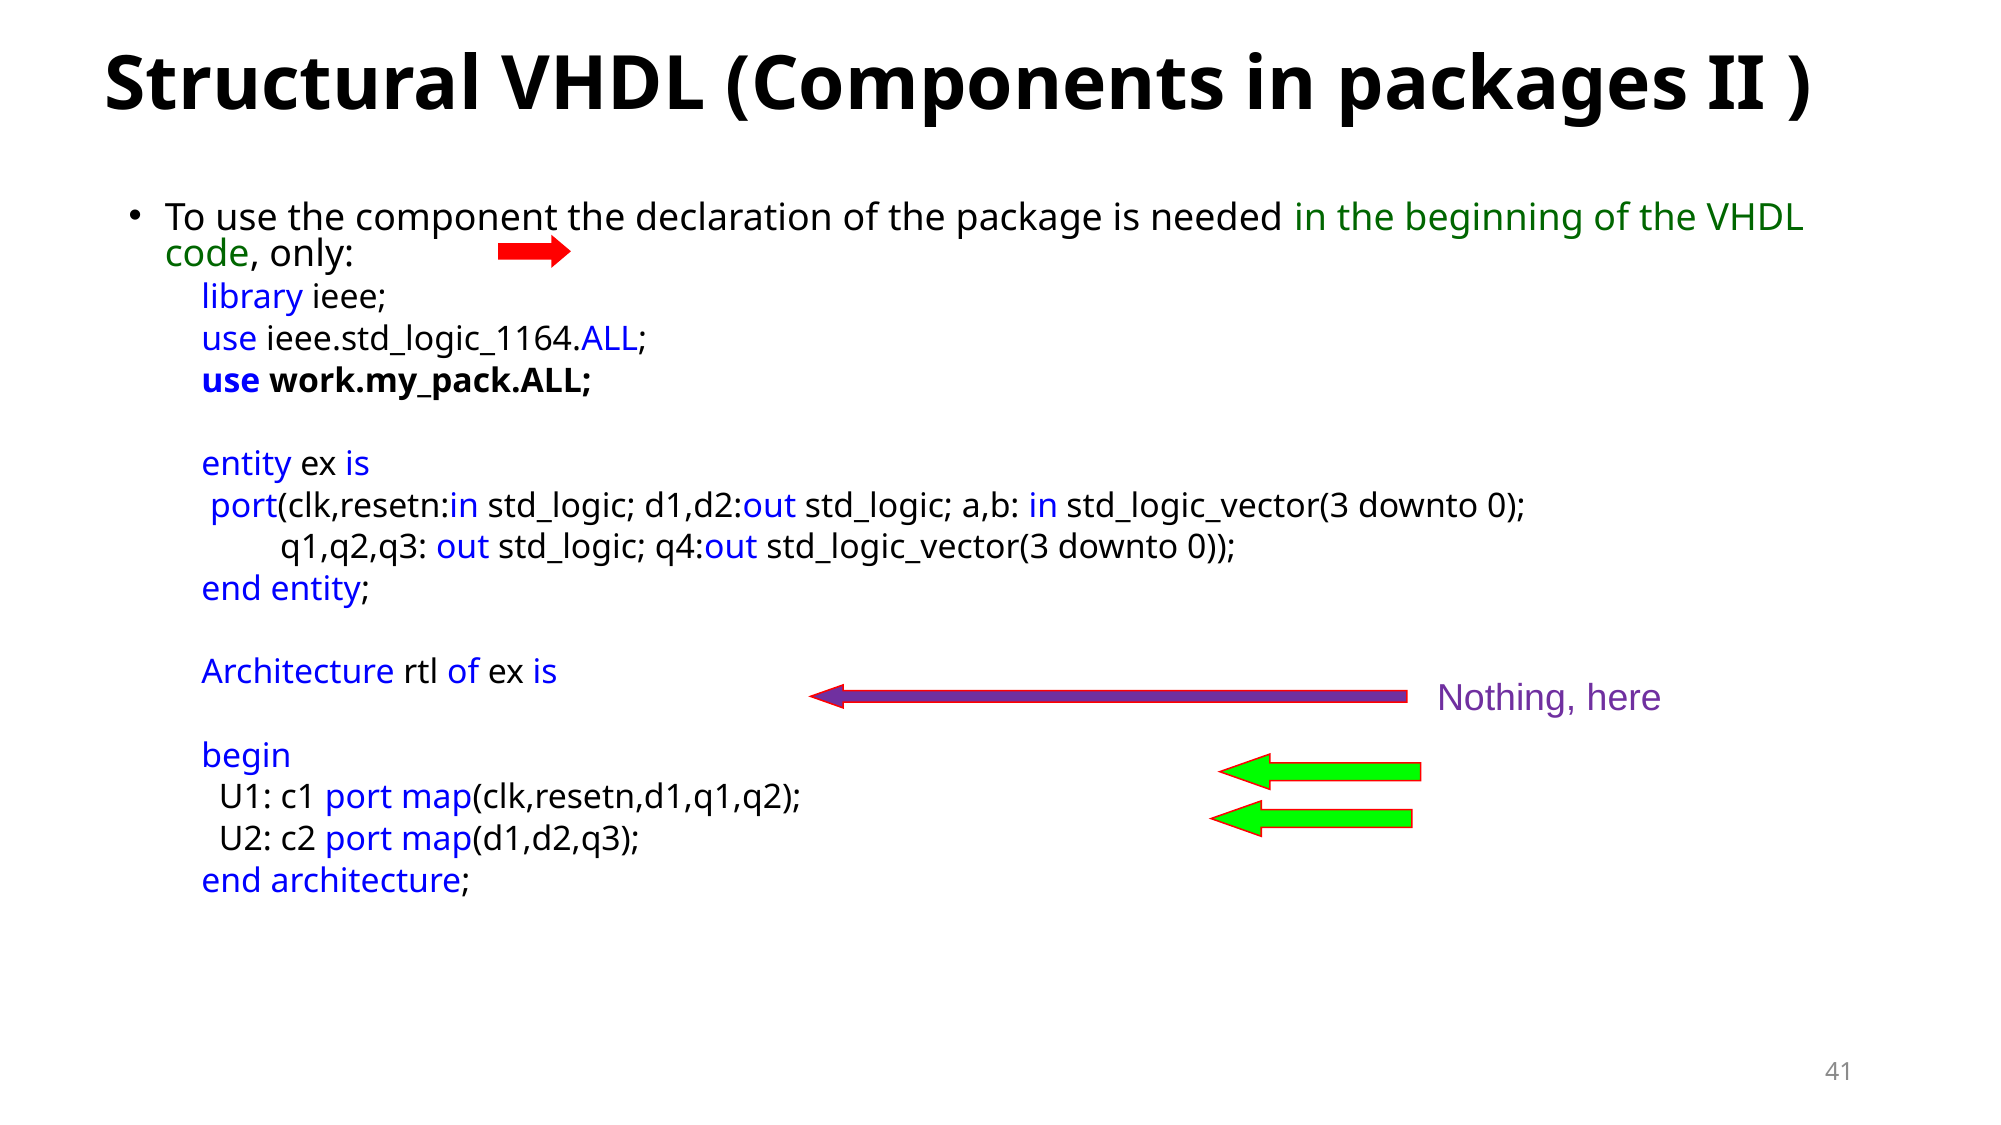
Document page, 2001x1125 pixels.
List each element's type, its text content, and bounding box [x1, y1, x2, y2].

title Structural VHDL (Components in packages II ) [89, 0, 1863, 194]
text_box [810, 665, 1679, 727]
list To use the component the declaration of the package is needed in the beginning of the VHDL code, only: library ieee; use ieee.std_logic_1164.ALL; use work.my_pack.ALL; entity ex is port(clk,resetn:in std_logic; d1,d2:out std_logic; a,b: in std_logic_vector(3 downto 0); q1,q2,q3: out std_logic; q4:out std_logic_vector(3 downto 0)); end entity; Architecture rtl of ex is begin U1: c1 port map(clk,resetn,d1,q1,q2); U2: c2 port map(d1,d2,q3); end architecture; [113, 193, 1839, 908]
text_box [1211, 753, 1421, 837]
text_box [498, 236, 570, 267]
slide_number 41 [1418, 1040, 1869, 1101]
